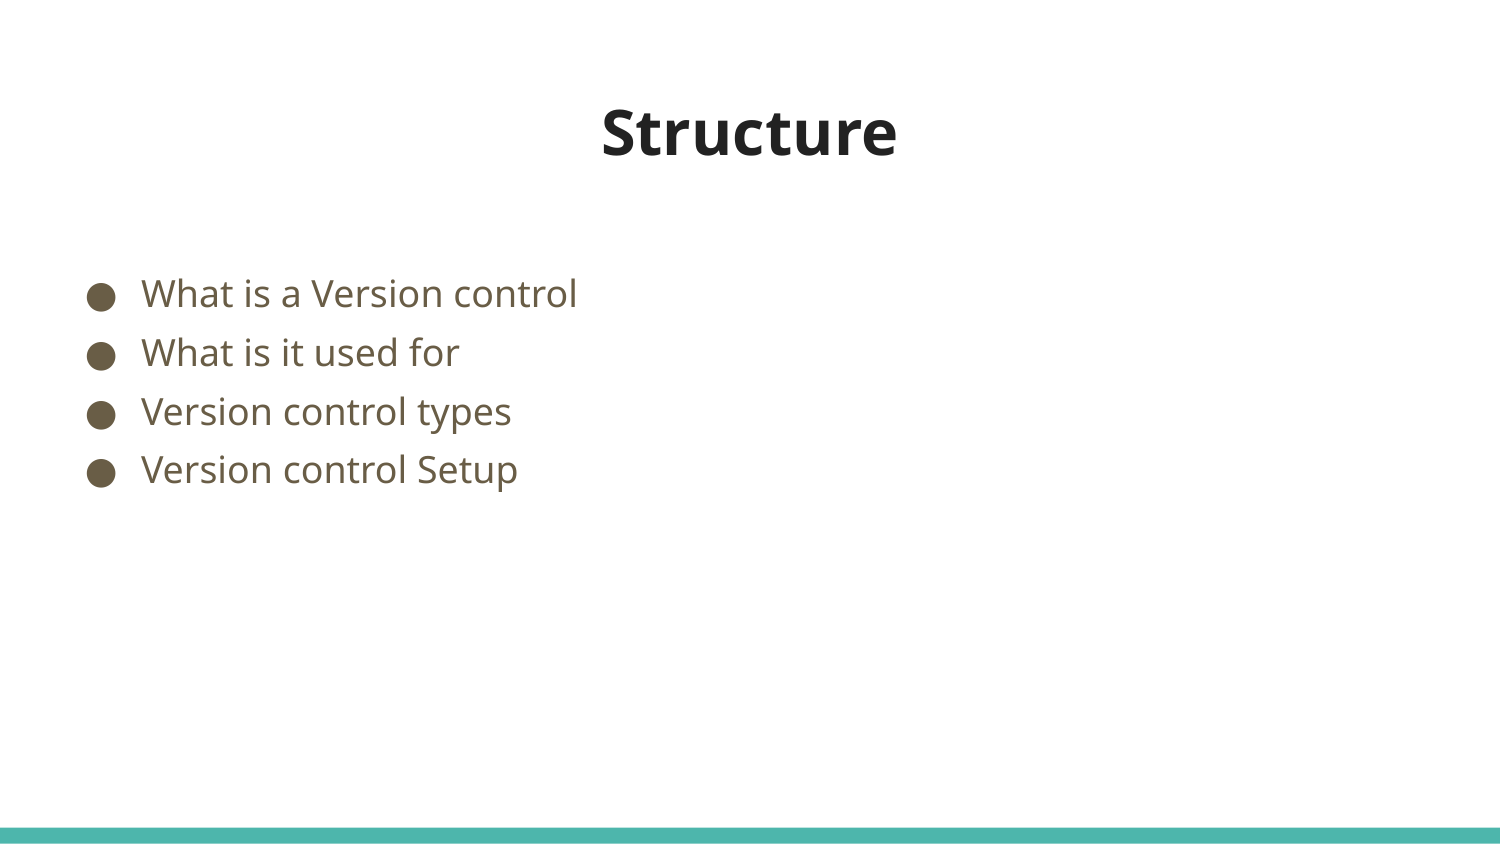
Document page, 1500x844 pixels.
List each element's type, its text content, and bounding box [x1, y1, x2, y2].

list What is a Version control What is it used for Version control types Version control Setup [51, 245, 1196, 540]
title Structure [51, 72, 1449, 189]
